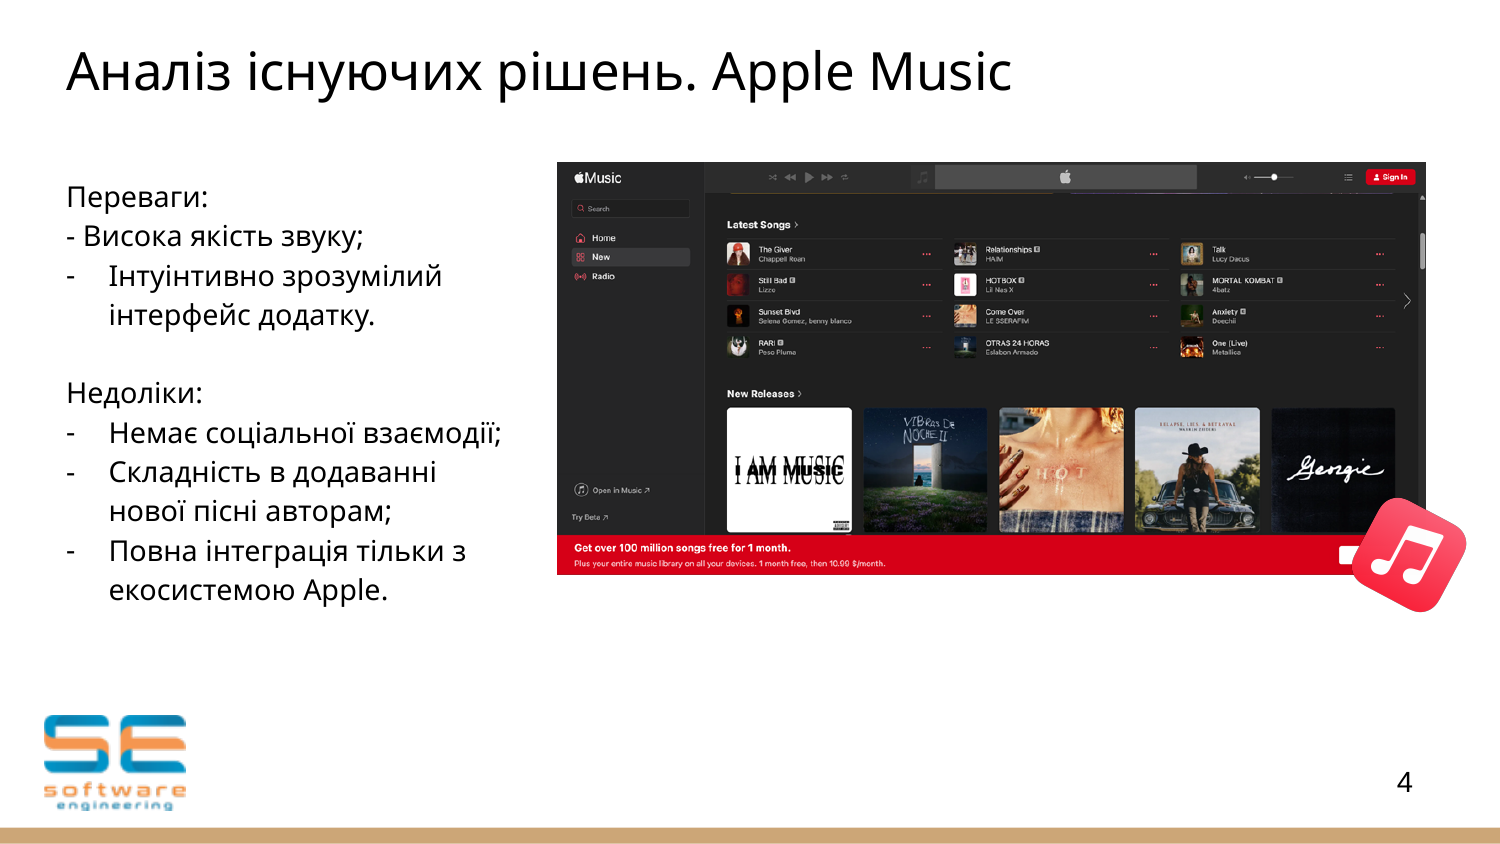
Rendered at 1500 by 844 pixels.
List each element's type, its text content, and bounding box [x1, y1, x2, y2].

text_box 4 [1382, 755, 1500, 806]
title Аналіз існуючих рішень. Apple Music [51, 22, 1449, 116]
list Переваги: - Висока якість звуку; Інтуінтивно зрозумілий інтерфейс додатку. Недоліки: Немає соціальної взаємодії; Складність в додаванні нової пісні авторам; Повна інтеграція тільки з екосистемою Apple. [51, 158, 526, 657]
picture [557, 161, 1473, 619]
picture [43, 714, 186, 811]
